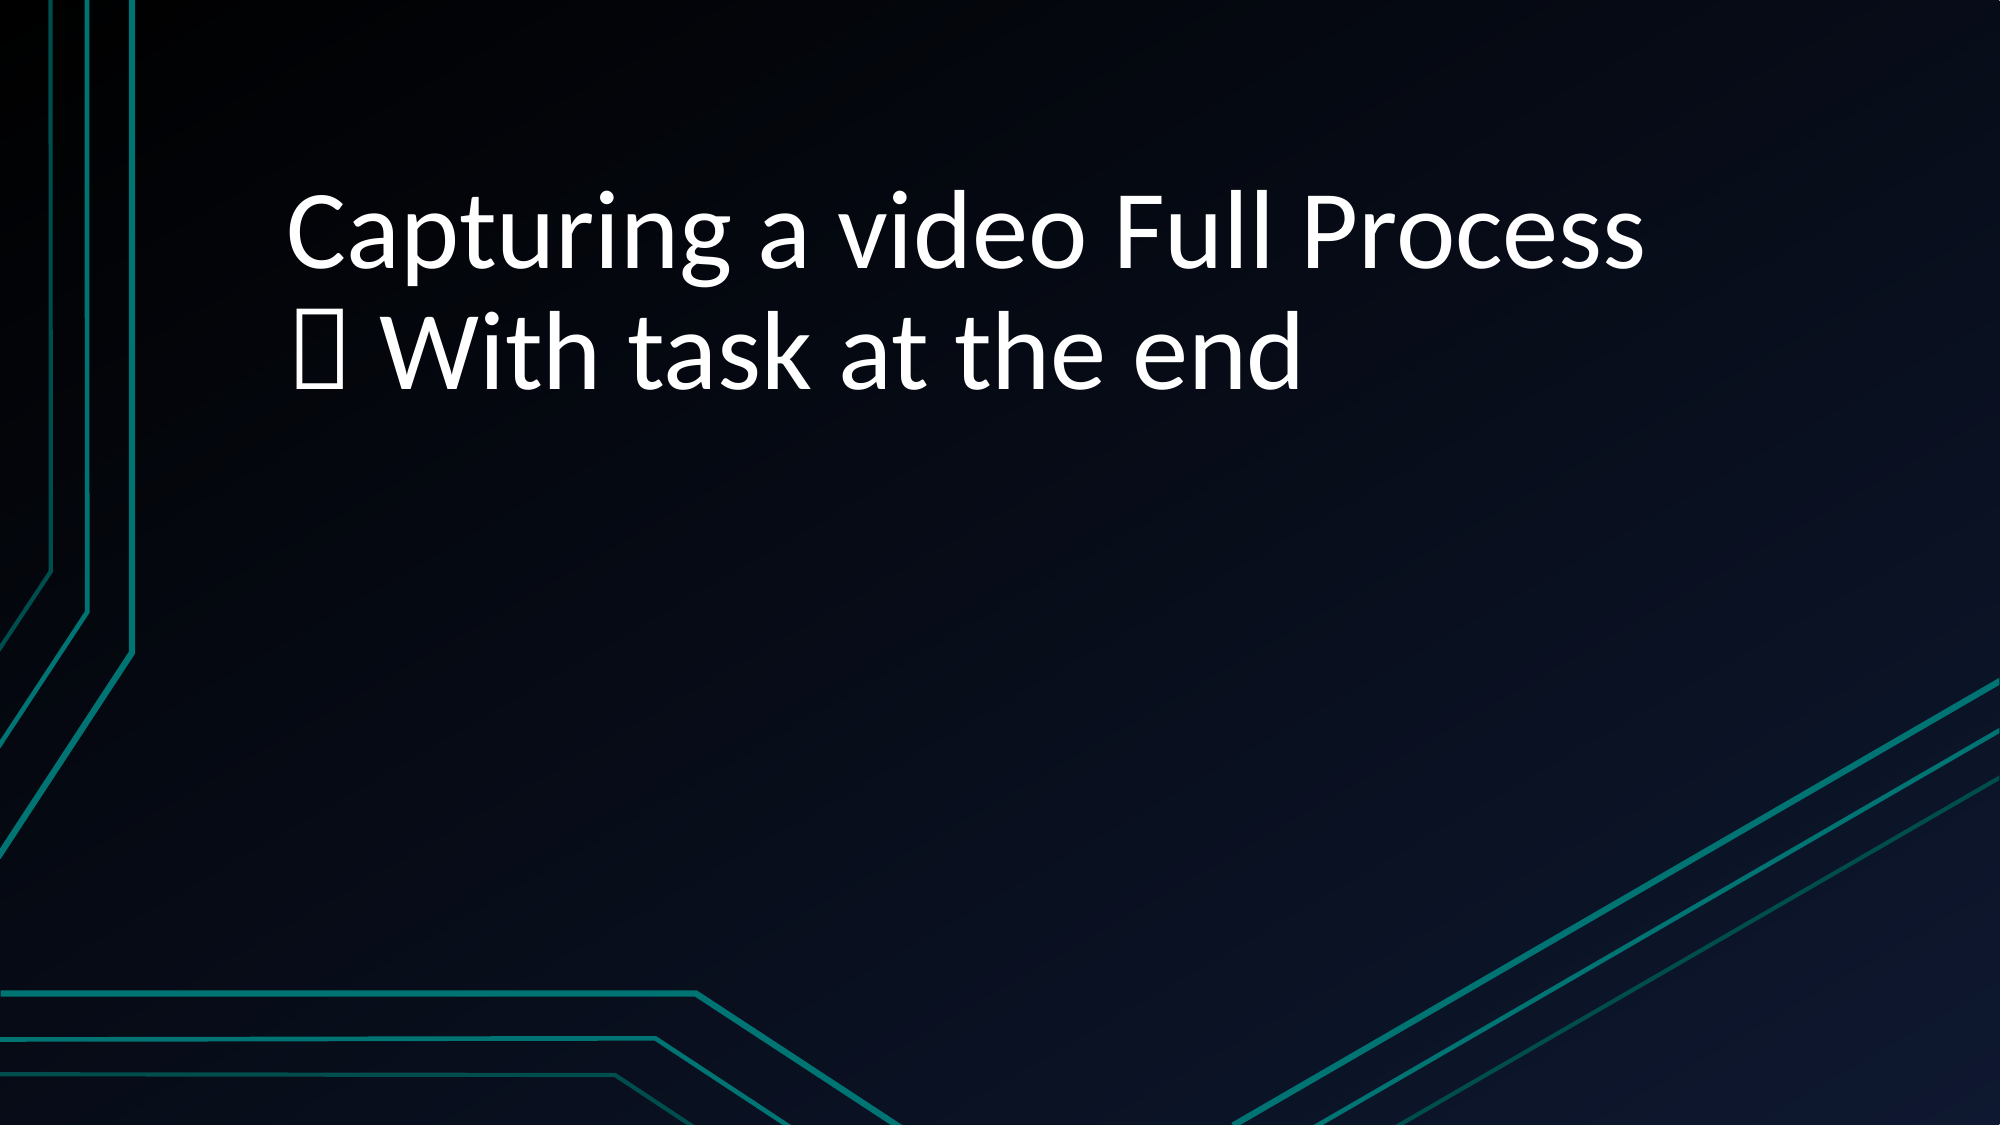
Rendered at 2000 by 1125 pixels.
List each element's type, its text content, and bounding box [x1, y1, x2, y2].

title Capturing a video Full Process  With task at the end [266, 95, 1700, 424]
